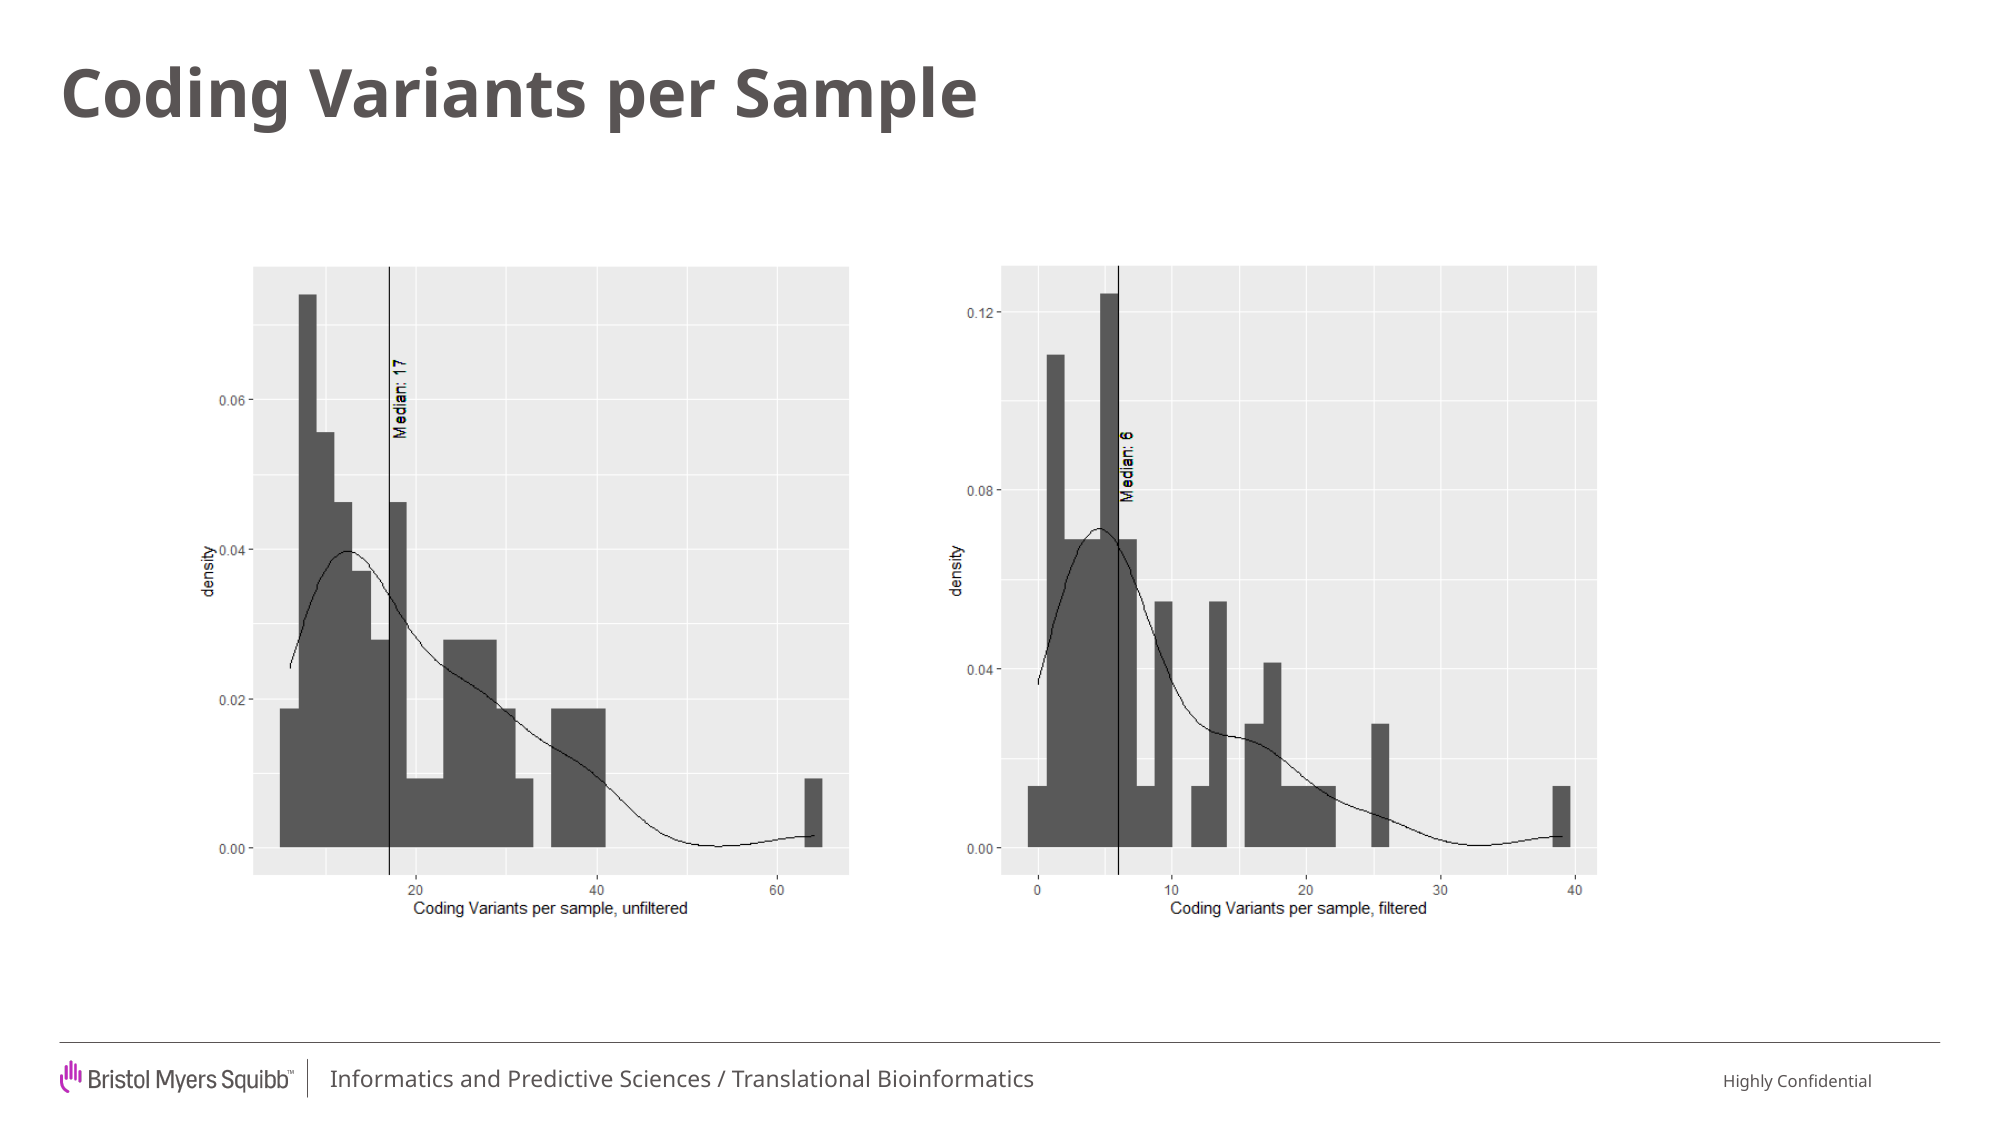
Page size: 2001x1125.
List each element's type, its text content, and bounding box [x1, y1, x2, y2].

title Coding Variants per Sample [60, 60, 1940, 210]
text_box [191, 257, 1607, 925]
